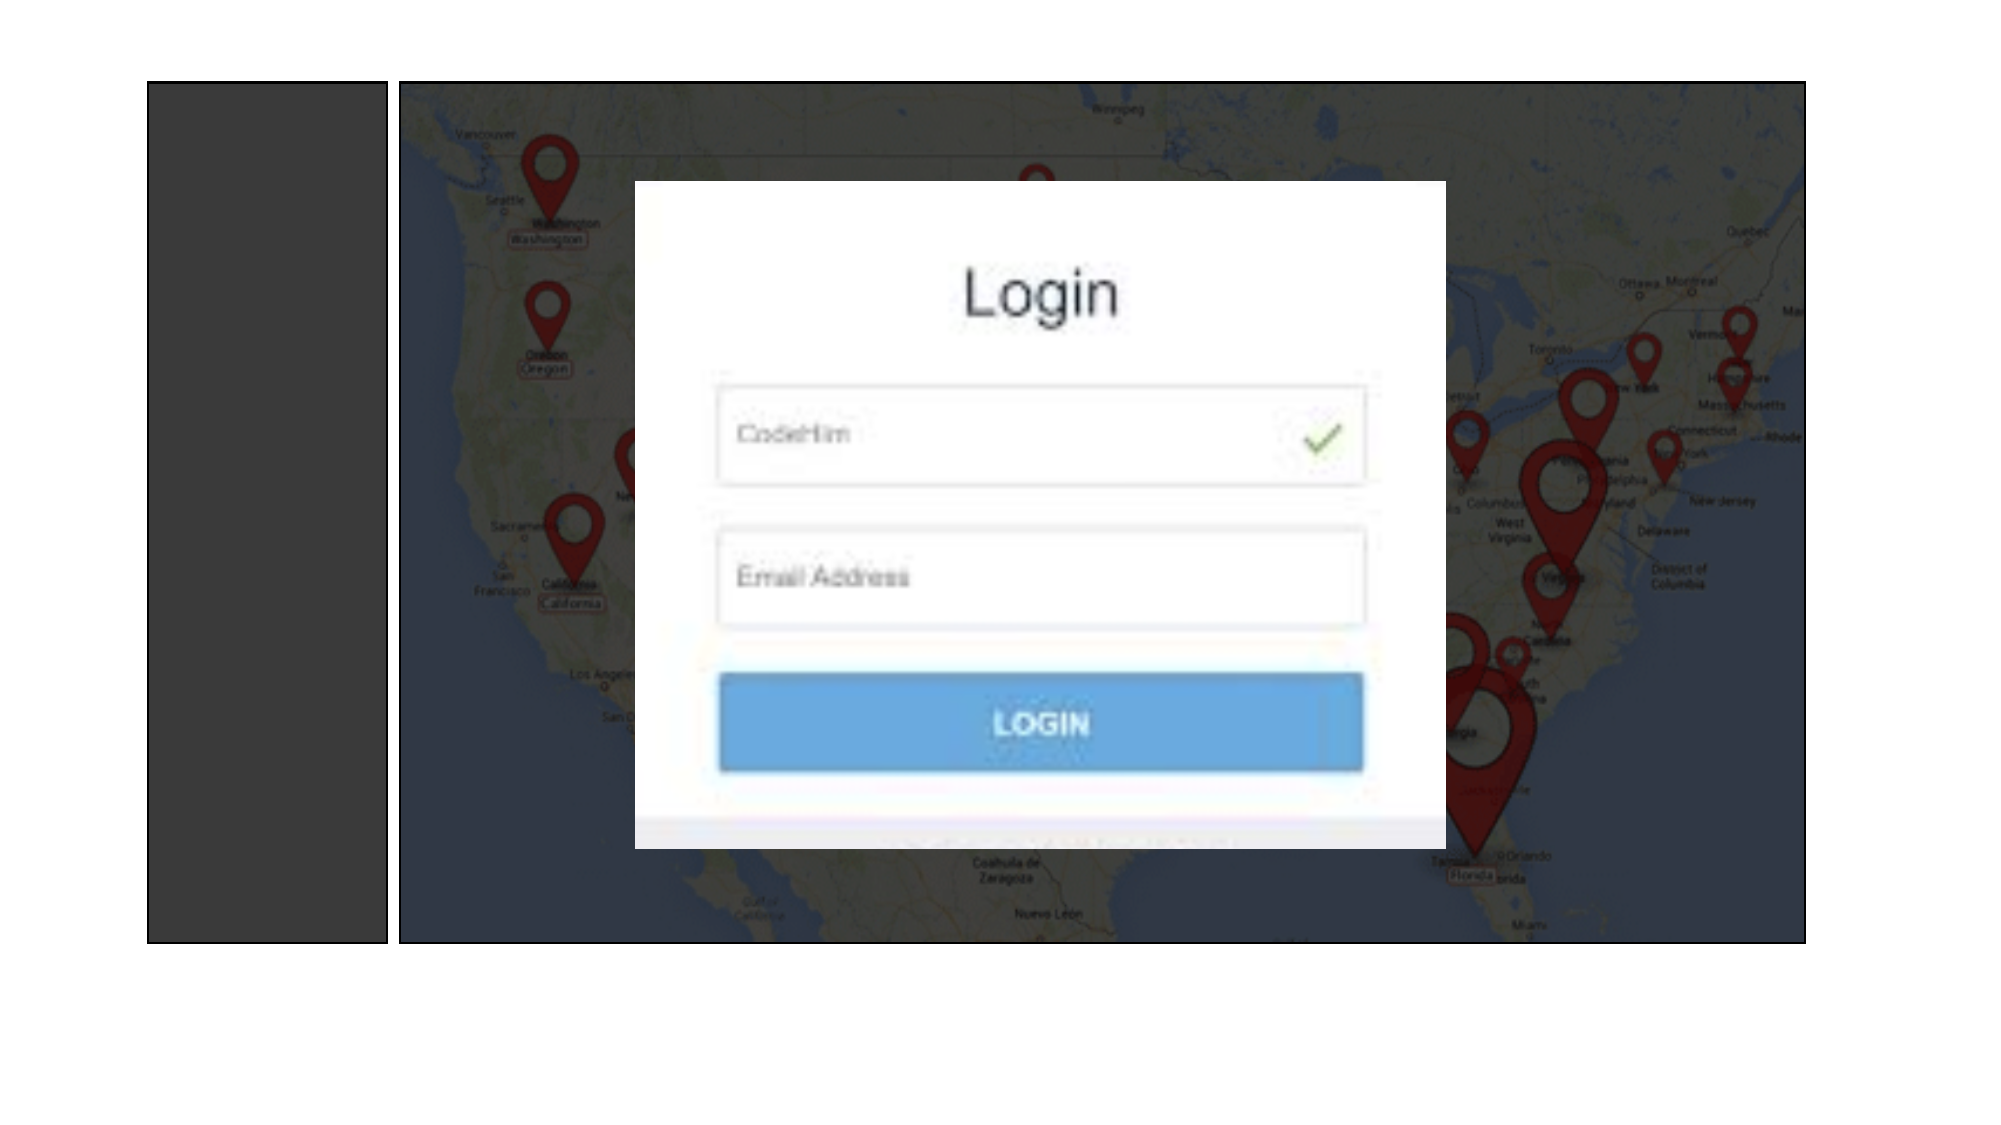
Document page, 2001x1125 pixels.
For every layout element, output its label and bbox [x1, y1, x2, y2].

picture [400, 82, 1805, 944]
text_box [147, 81, 388, 944]
